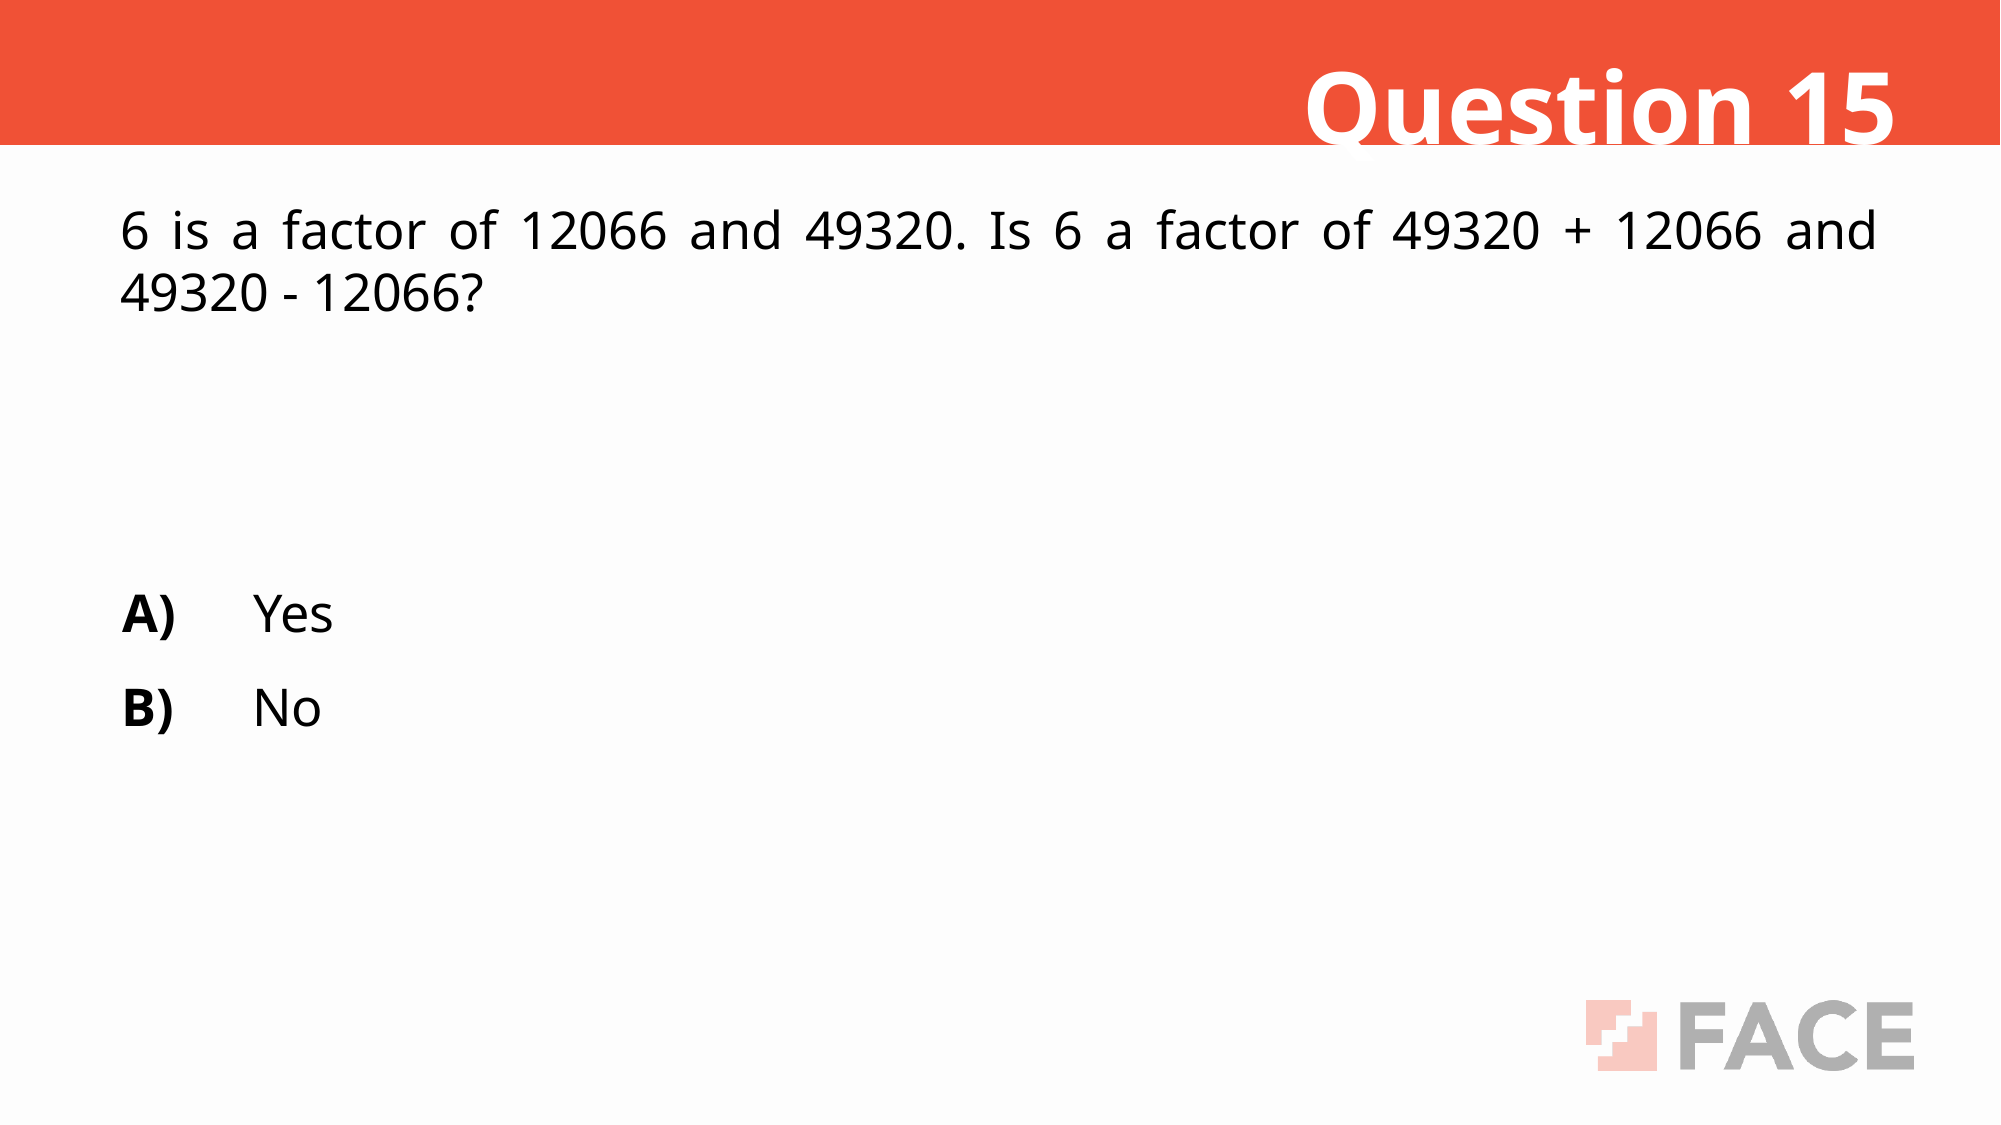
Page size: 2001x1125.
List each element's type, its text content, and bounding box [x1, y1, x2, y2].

picture [1586, 1000, 1914, 1072]
text_box Yes [238, 541, 1896, 651]
text_box 6 is a factor of 12066 and 49320. Is 6 a factor of 49320 + 12066 and 49320 - 12066? [105, 189, 1895, 330]
text_box Question 15 [638, 37, 1914, 173]
text_box No [237, 635, 1894, 745]
text_box A) [107, 541, 223, 651]
text_box B) [106, 635, 221, 745]
text_box [0, 0, 2000, 147]
